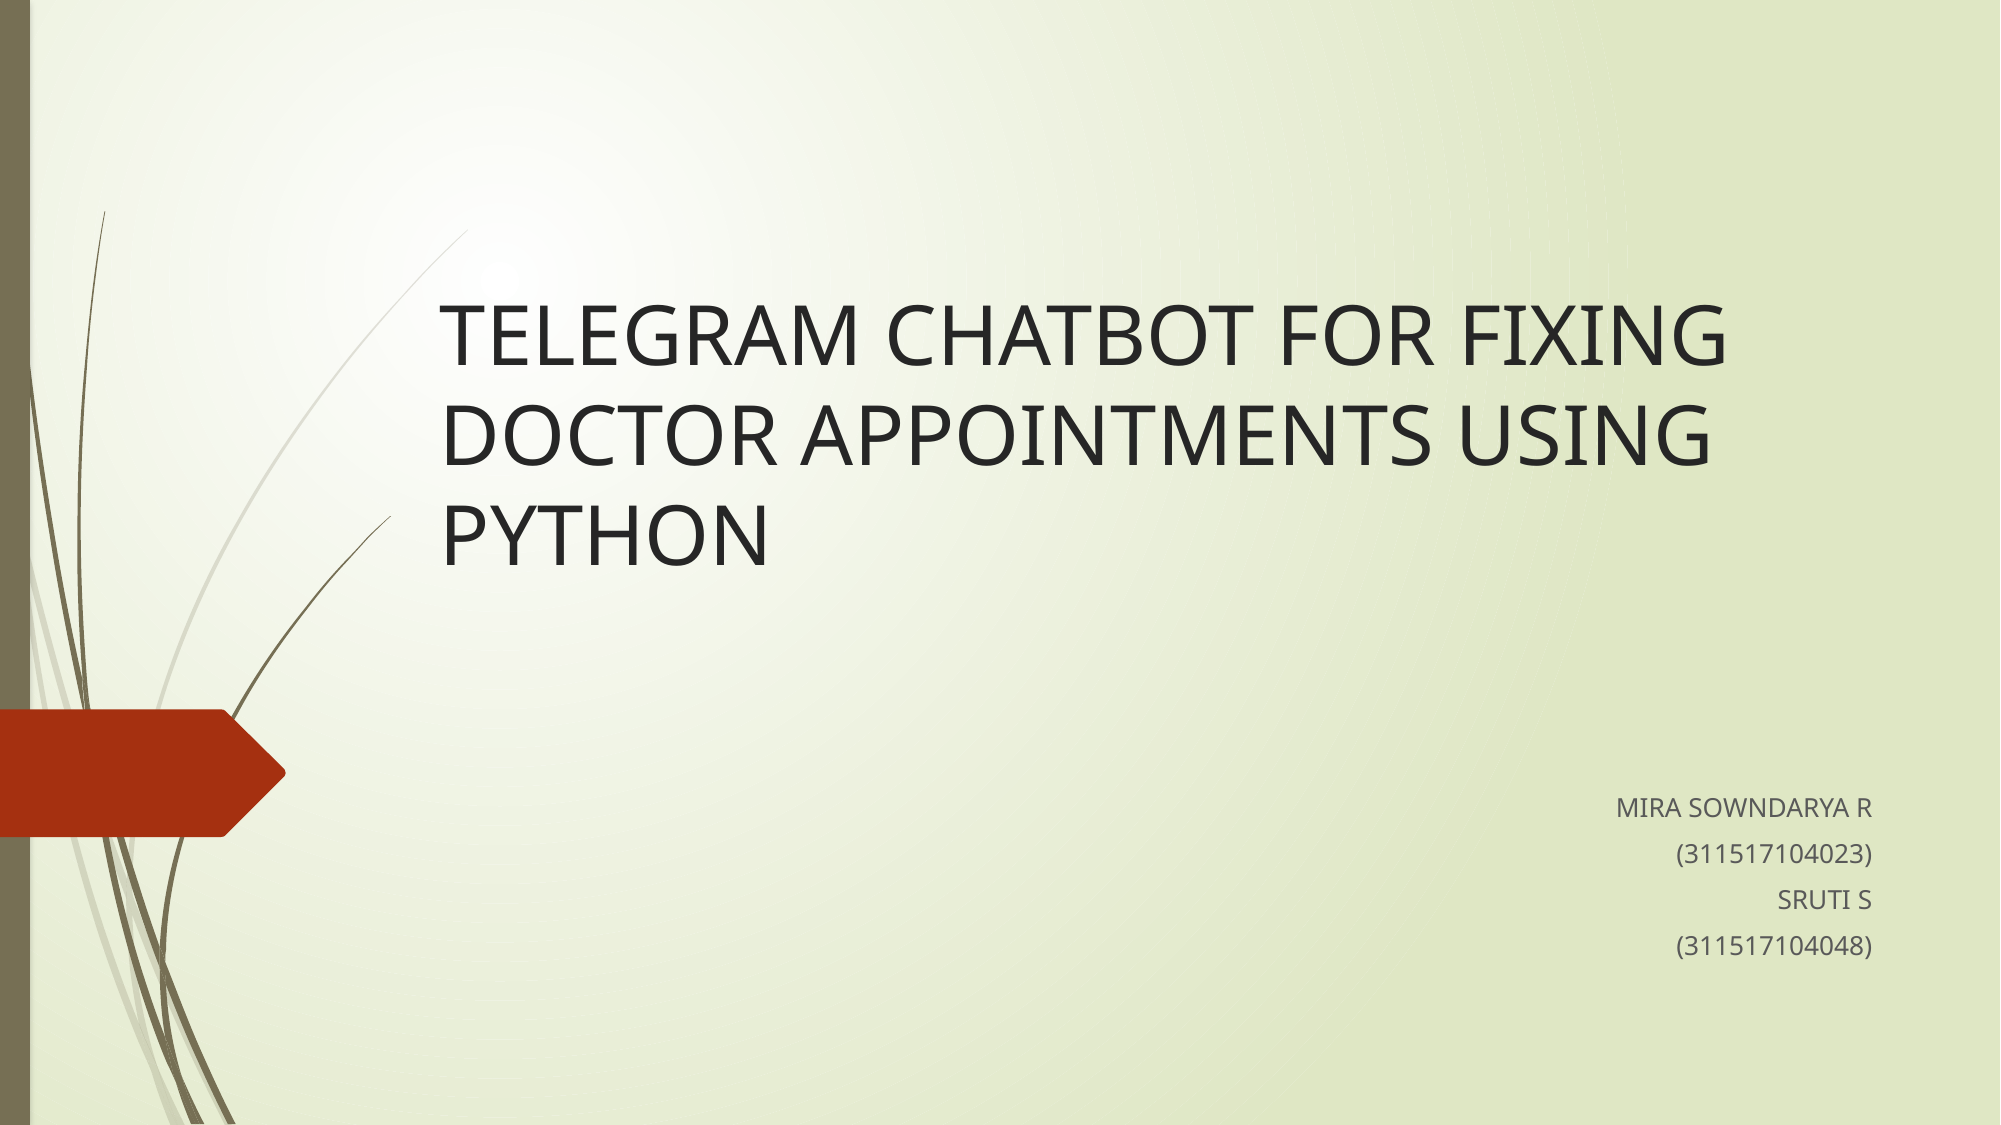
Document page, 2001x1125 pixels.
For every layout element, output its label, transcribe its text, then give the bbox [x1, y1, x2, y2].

subtitle MIRA SOWNDARYA R (311517104023) SRUTI S (311517104048) [424, 783, 1888, 969]
title TELEGRAM CHATBOT FOR FIXING DOCTOR APPOINTMENTS USING PYTHON [424, 207, 1791, 590]
